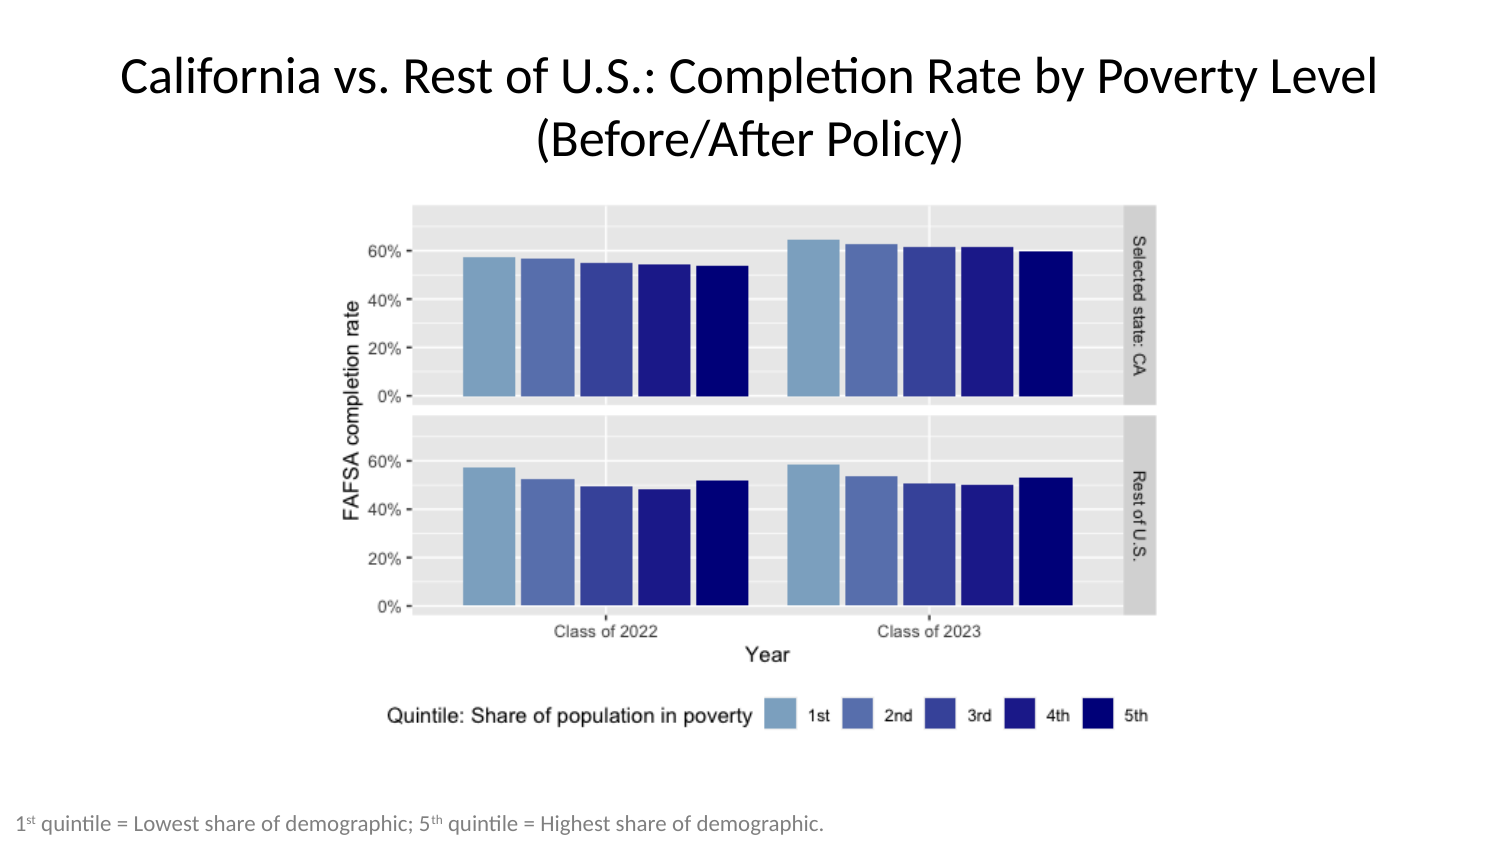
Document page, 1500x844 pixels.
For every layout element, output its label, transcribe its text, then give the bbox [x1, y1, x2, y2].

picture [333, 195, 1167, 753]
text_box 1st quintile = Lowest share of demographic; 5th quintile = Highest share of demographic. [0, 800, 1500, 844]
title California vs. Rest of U.S.: Completion Rate by Poverty Level (Before/After Policy) [75, 33, 1425, 175]
